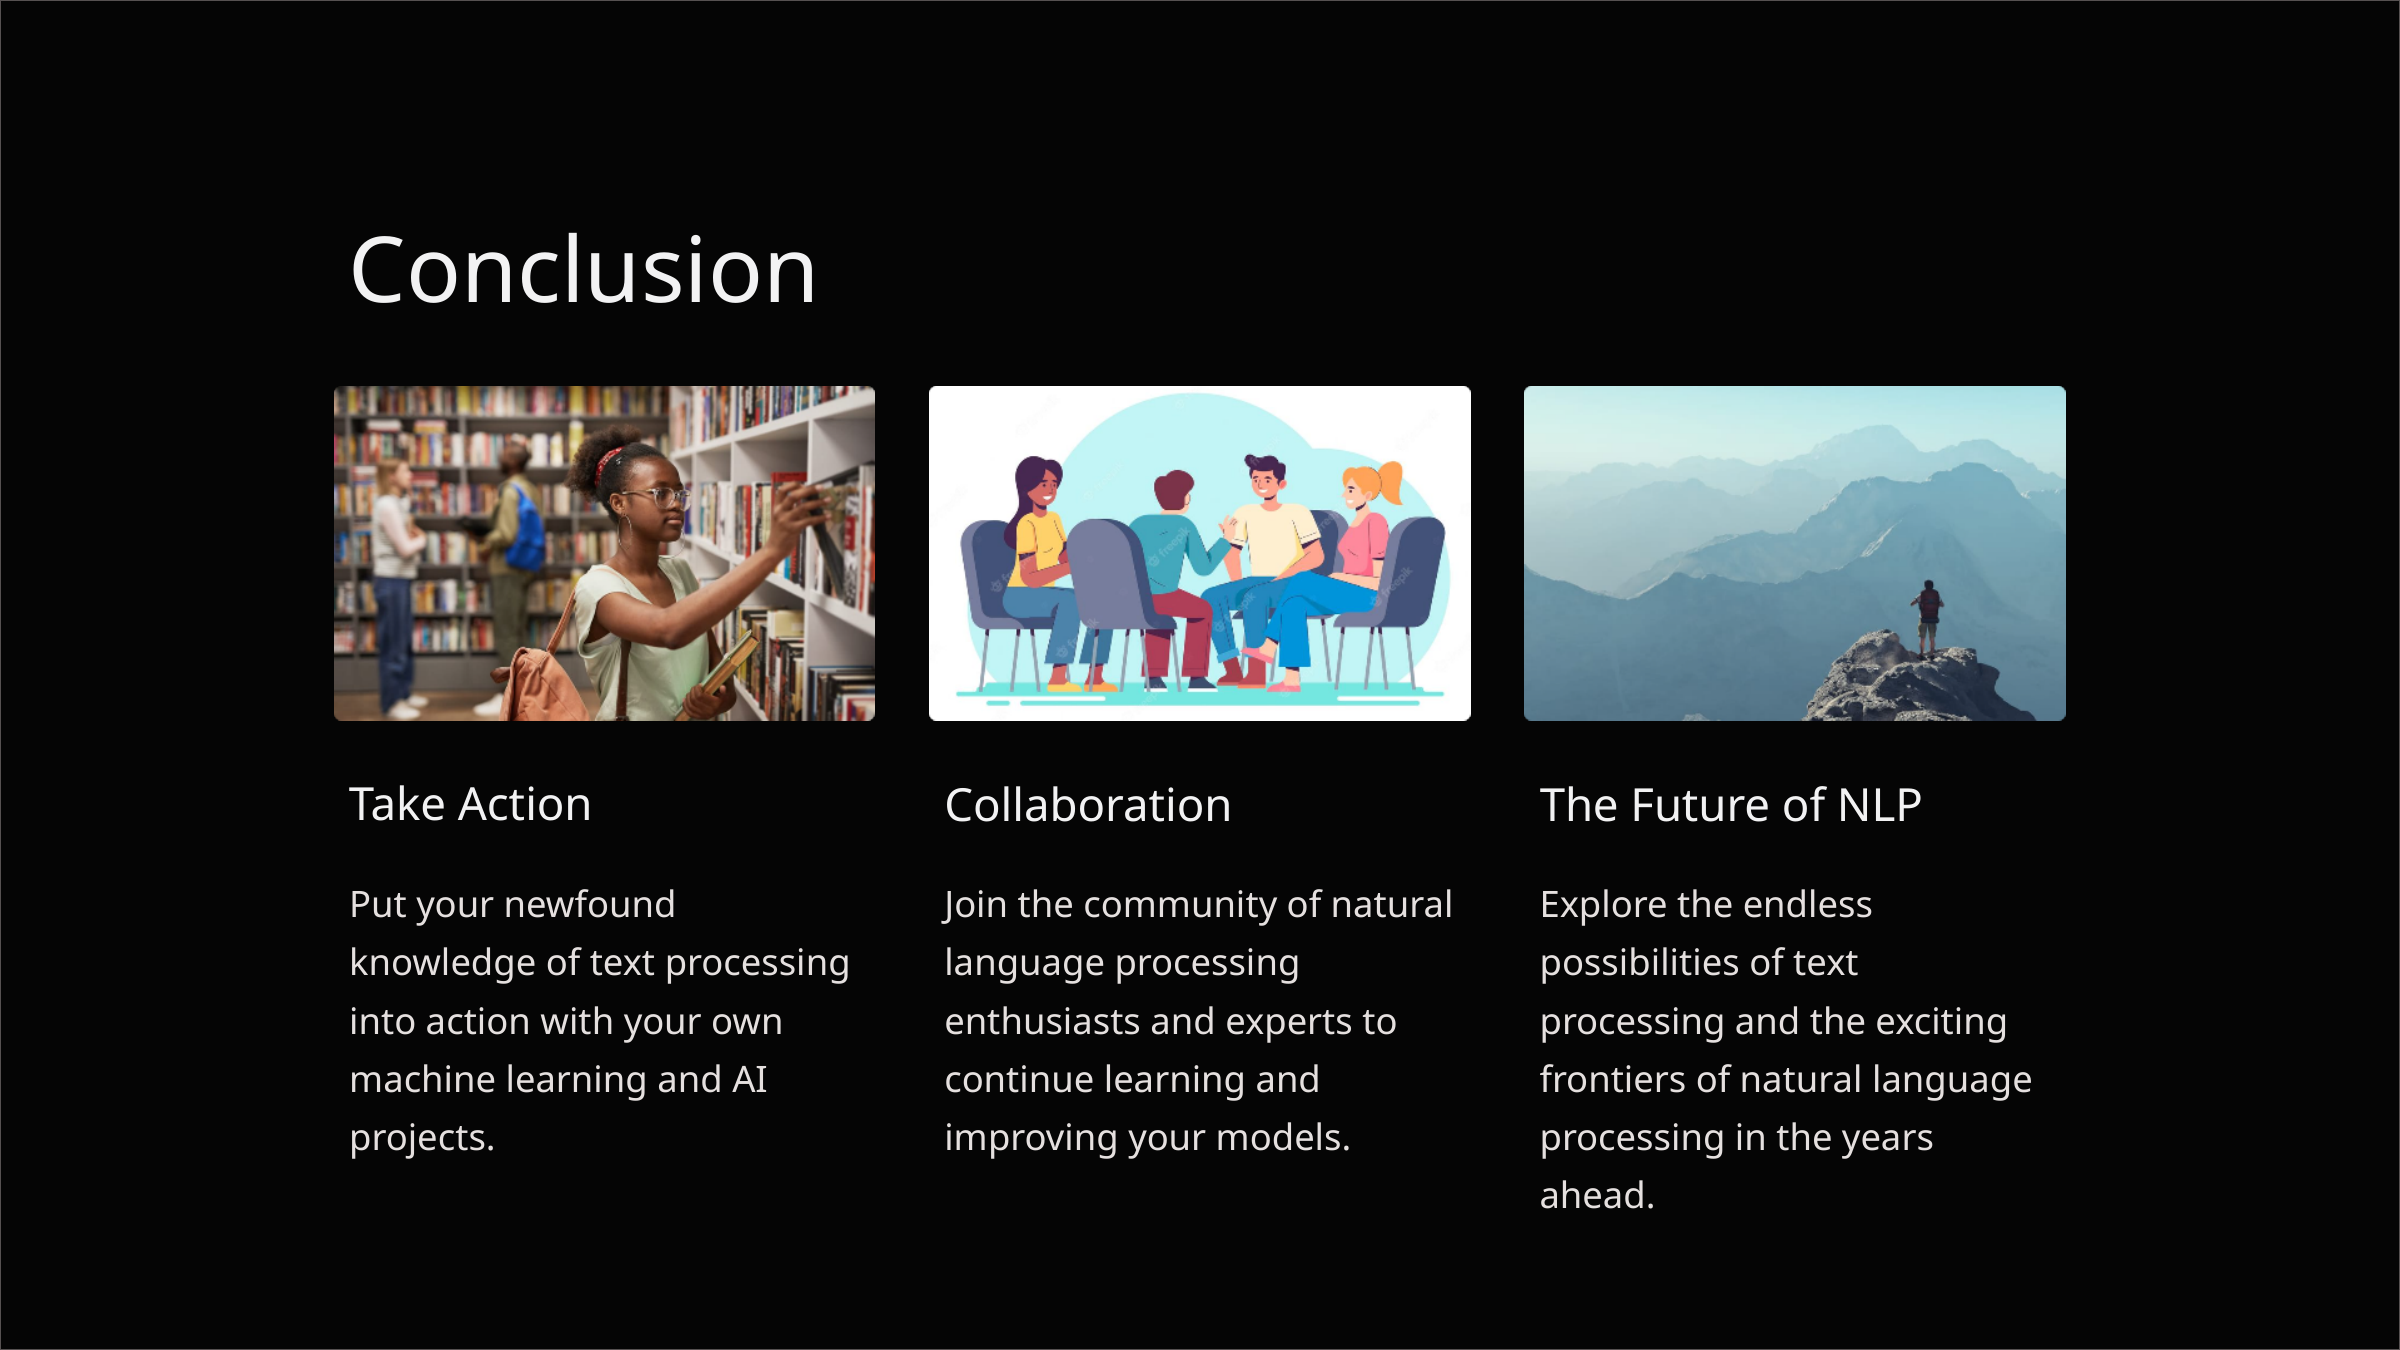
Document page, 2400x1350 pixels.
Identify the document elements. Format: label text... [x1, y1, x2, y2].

text_box Join the community of natural language processing enthusiasts and experts to continue learning and improving your models. [929, 859, 1471, 1093]
text_box Put your newfound knowledge of text processing into action with your own machine learning and AI projects. [334, 859, 875, 1093]
text_box [0, 0, 2400, 1350]
text_box The Future of NLP [1524, 765, 1908, 823]
text_box Conclusion [334, 199, 1064, 314]
picture [334, 386, 875, 721]
picture [1524, 386, 2066, 721]
text_box Collaboration [929, 765, 1295, 823]
picture [929, 386, 1471, 721]
text_box Take Action [334, 765, 699, 823]
text_box Explore the endless possibilities of text processing and the exciting frontiers of natural language processing in the years ahead. [1524, 859, 2066, 1151]
